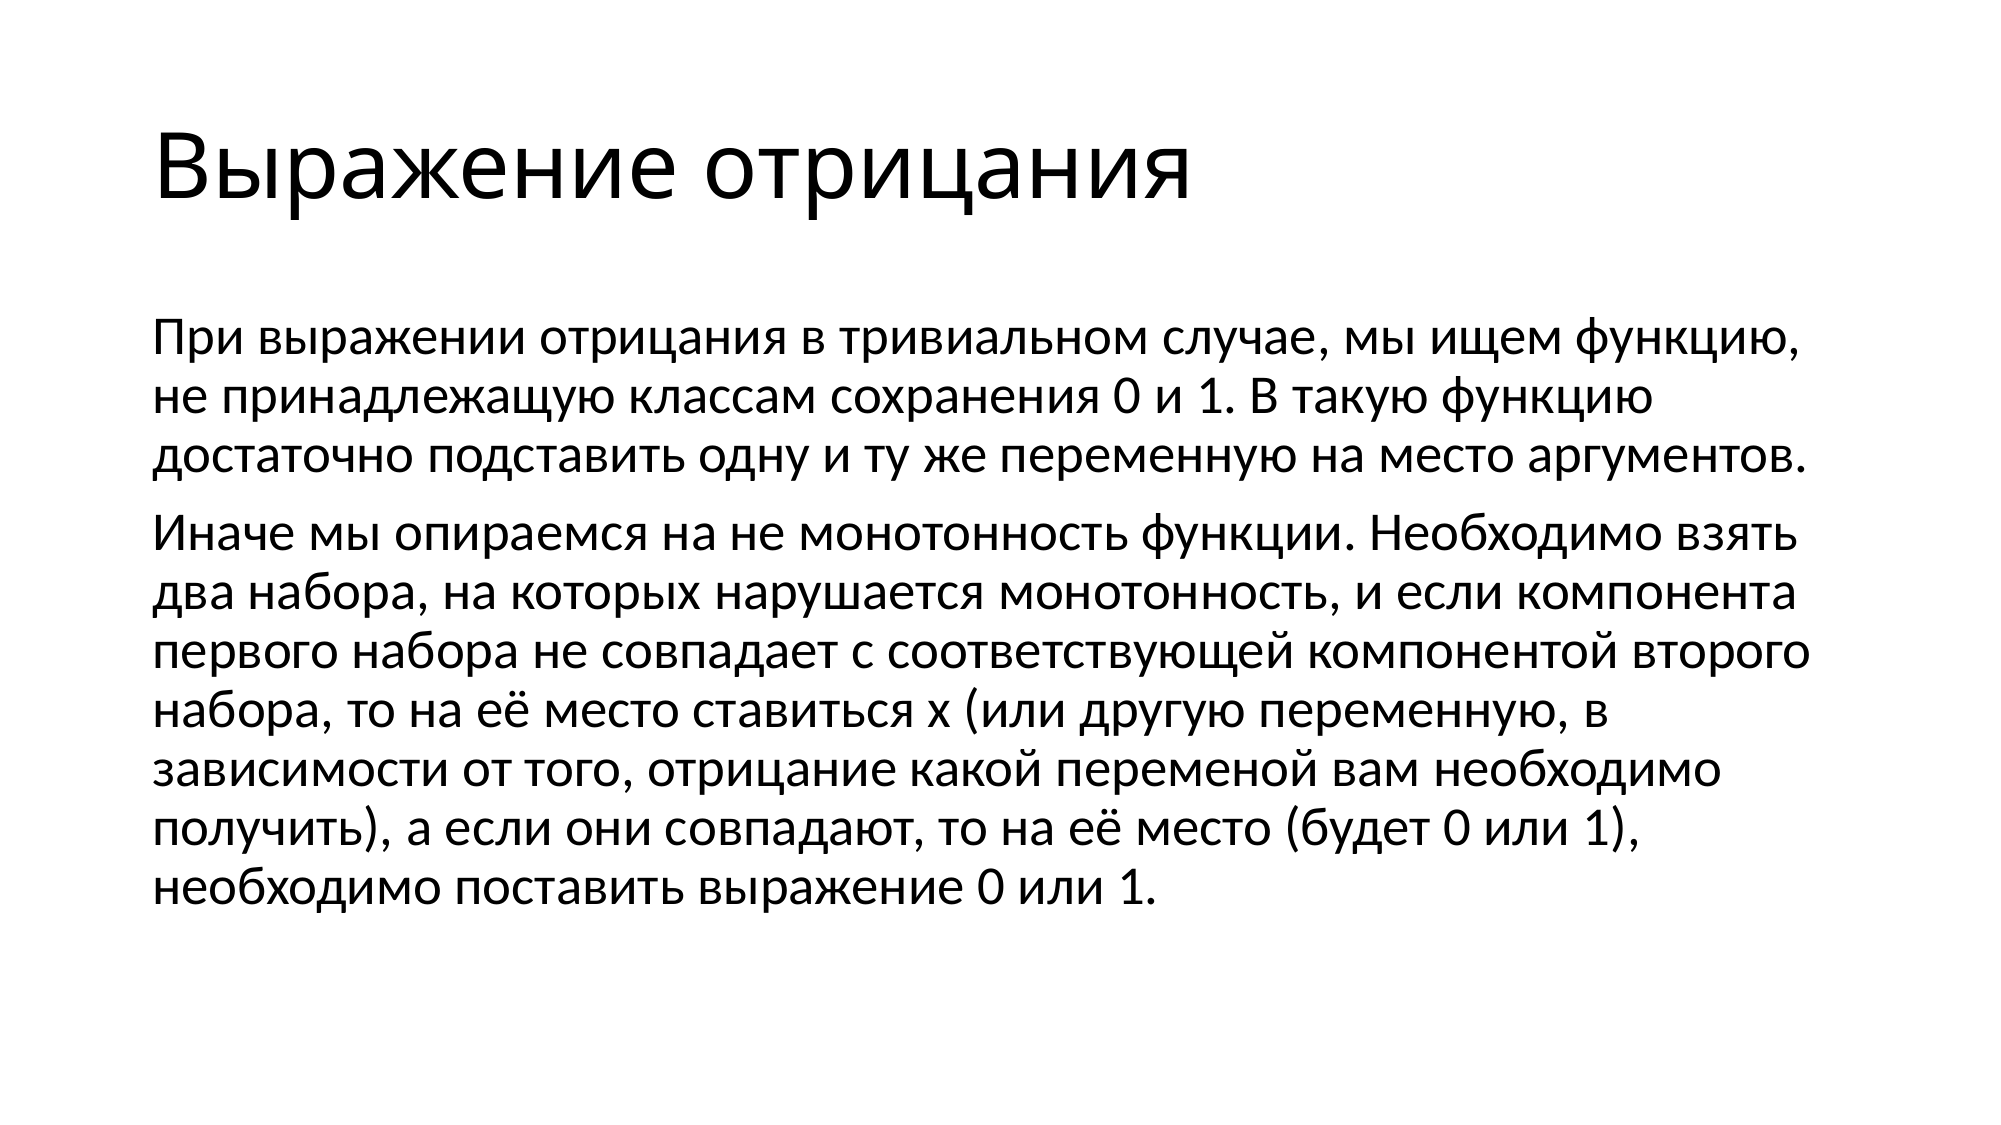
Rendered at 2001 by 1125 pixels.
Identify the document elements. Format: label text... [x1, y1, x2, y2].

list При выражении отрицания в тривиальном случае, мы ищем функцию, не принадлежащую классам сохранения 0 и 1. В такую функцию достаточно подставить одну и ту же переменную на место аргументов. Иначе мы опираемся на не монотонность функции. Необходимо взять два набора, на которых нарушается монотонность, и если компонента первого набора не совпадает с соответствующей компонентой второго набора, то на её место ставиться x (или другую переменную, в зависимости от того, отрицание какой переменой вам необходимо получить), а если они совпадают, то на её место (будет 0 или 1), необходимо поставить выражение 0 или 1. [137, 299, 1863, 1014]
title Выражение отрицания [137, 59, 1863, 278]
